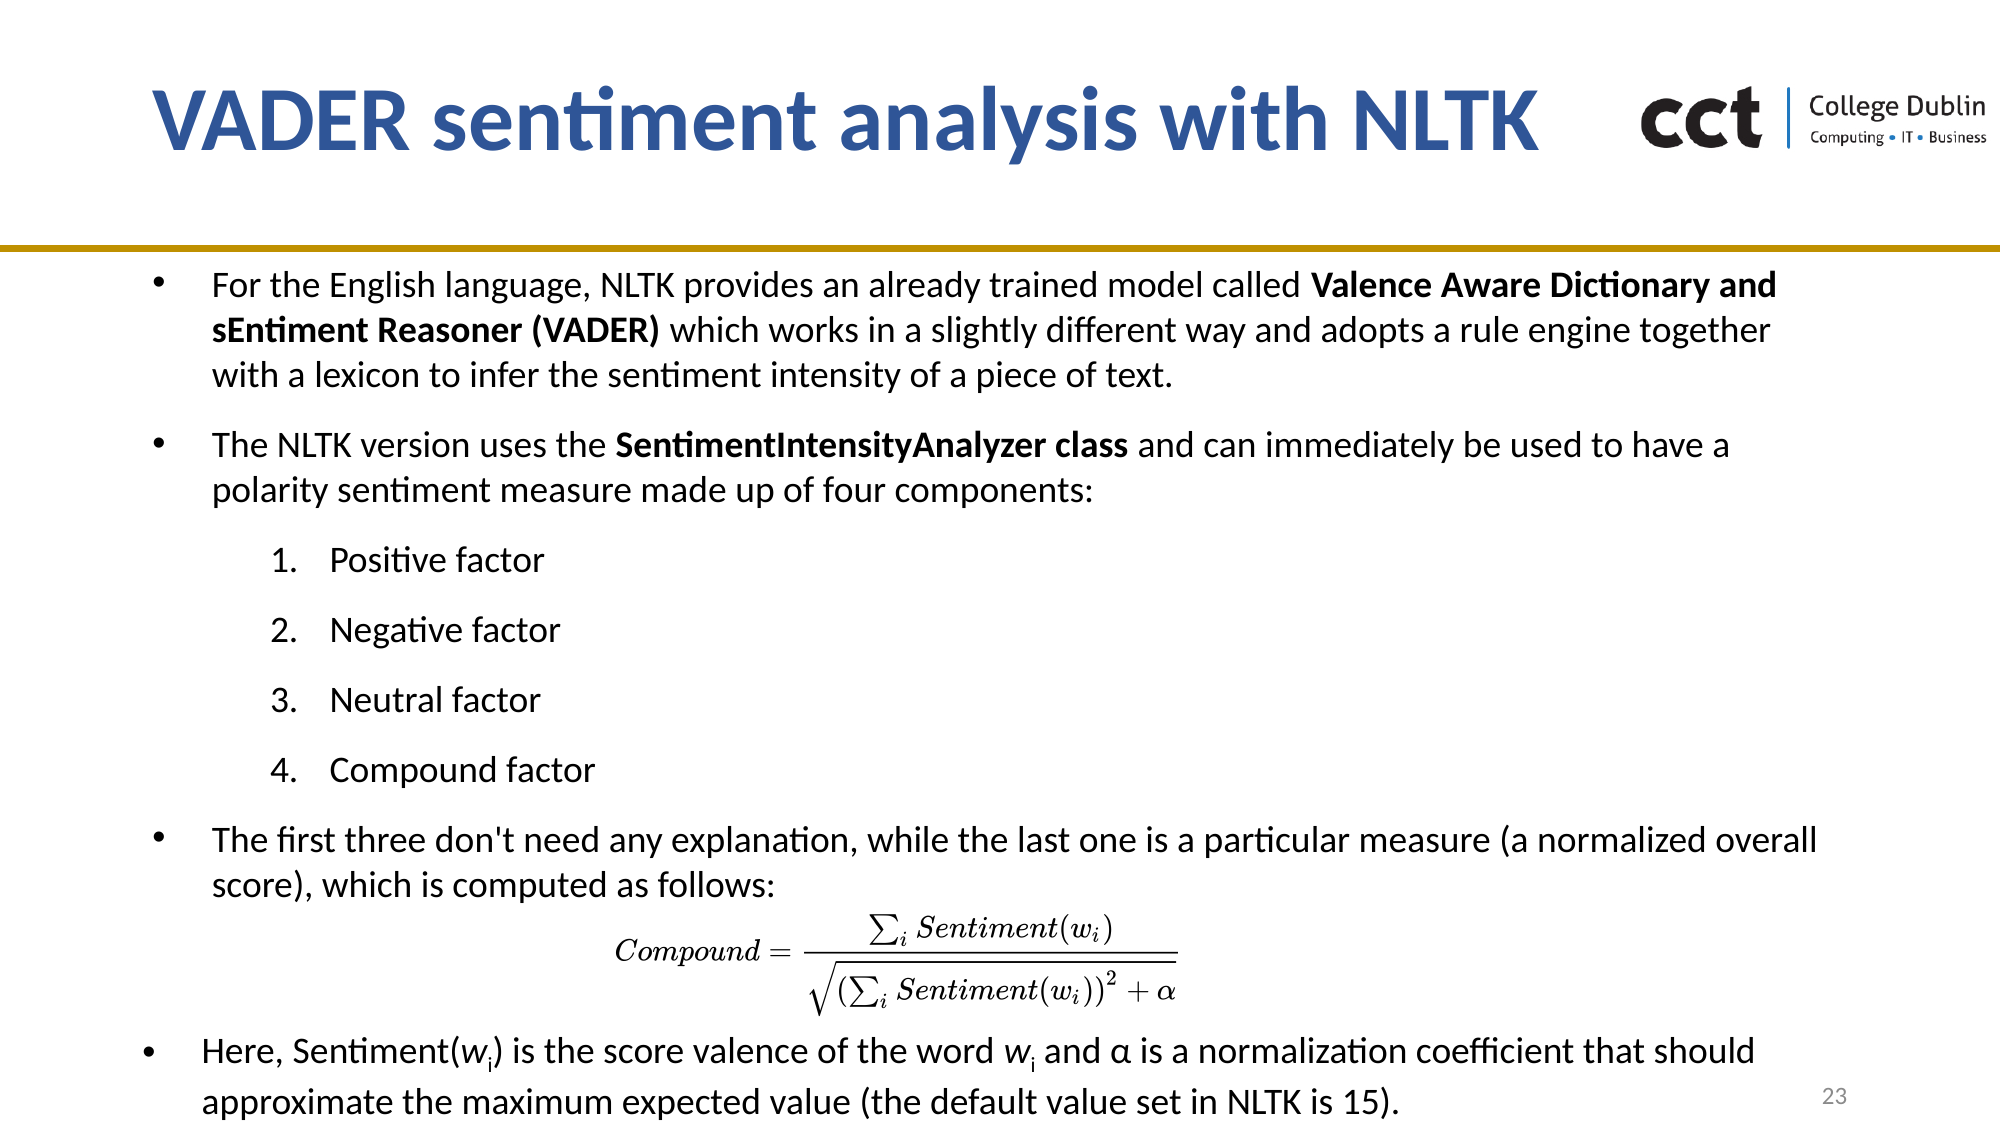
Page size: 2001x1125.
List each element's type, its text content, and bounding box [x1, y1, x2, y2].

picture [1638, 71, 1996, 166]
picture [614, 912, 1182, 1019]
title VADER sentiment analysis with NLTK [137, 12, 1598, 230]
list For the English language, NLTK provides an already trained model called Valence Aware Dictionary and sEntiment Reasoner (VADER) which works in a slightly different way and adopts a rule engine together with a lexicon to infer the sentiment intensity of a piece of text. The NLTK version uses the SentimentIntensityAnalyzer class and can immediately be used to have a polarity sentiment measure made up of four components: Positive factor Negative factor Neutral factor Compound factor The first three don't need any explanation, while the last one is a particular measure (a normalized overall score), which is computed as follows: [137, 252, 1863, 1034]
text_box Here, Sentiment(wi) is the score valence of the word wi and α is a normalization coefficient that should approximate the maximum expected value (the default value set in NLTK is 15). [127, 1018, 1805, 1125]
slide_number 23 [1805, 1064, 1863, 1125]
